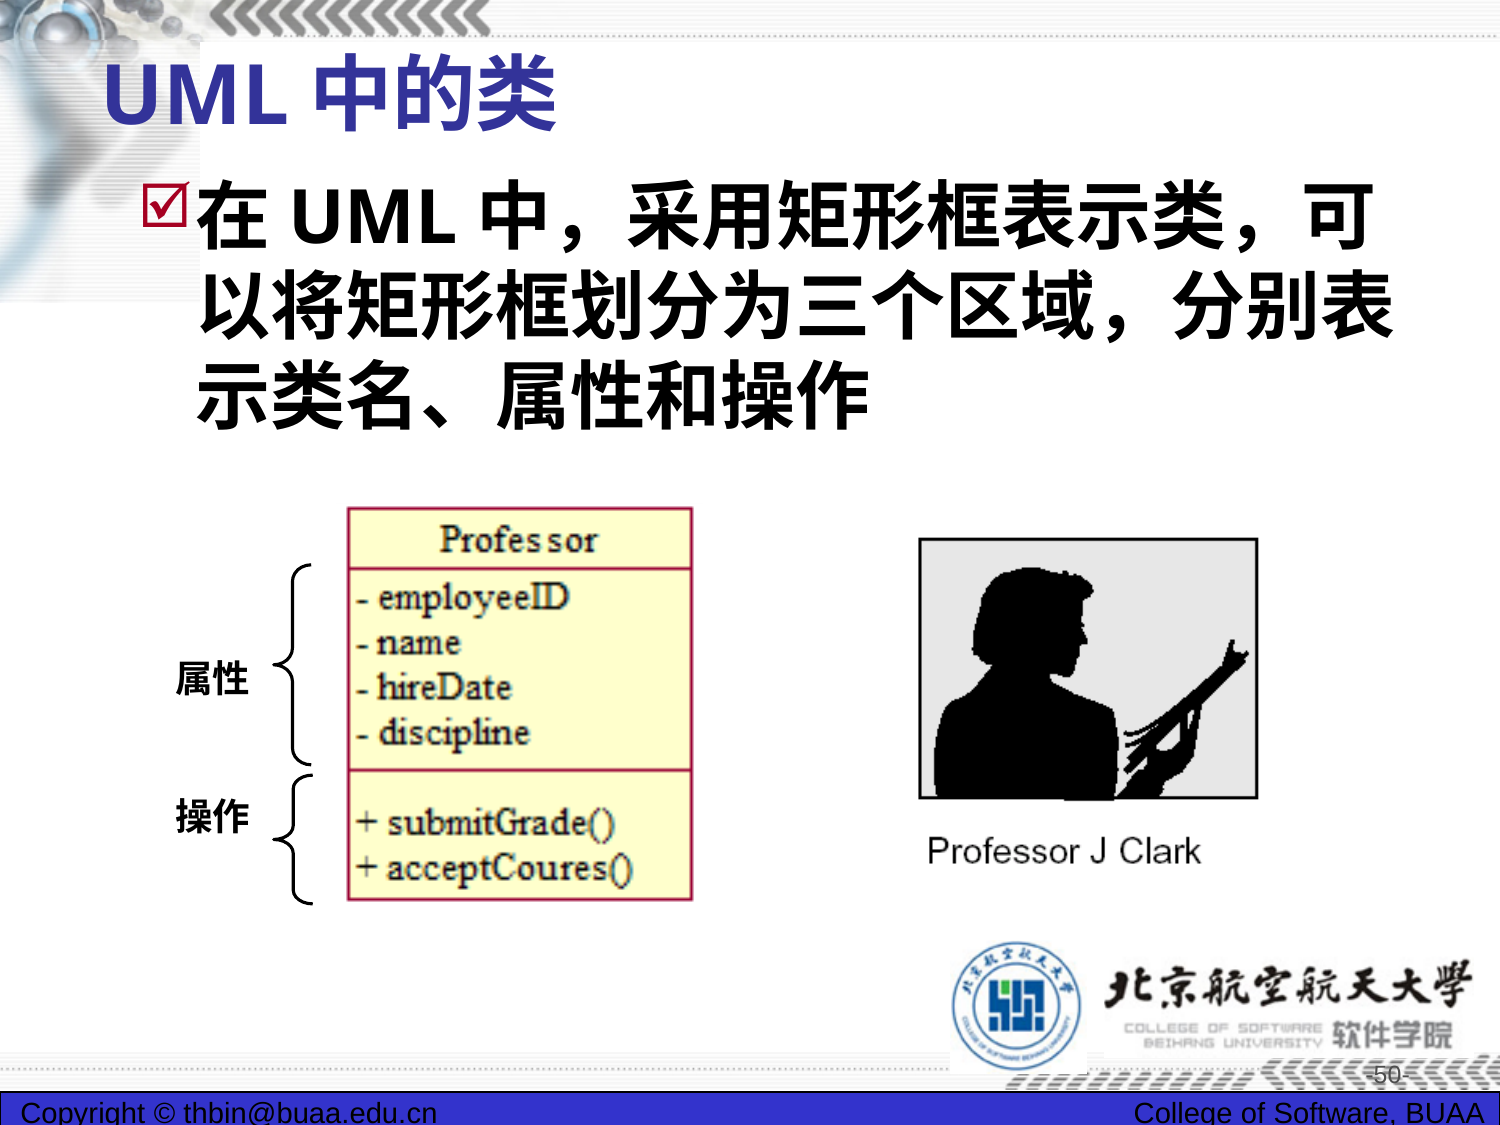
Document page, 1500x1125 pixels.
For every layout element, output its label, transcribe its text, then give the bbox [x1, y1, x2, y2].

text_box 操作 [159, 785, 266, 846]
picture [0, 0, 1500, 303]
picture [1104, 952, 1500, 1090]
text_box 属性 [147, 647, 278, 708]
list 在UML中，采用矩形框表示类，可以将矩形框划分为三个区域，分别表示类名、属性和操作 [123, 160, 1424, 419]
picture [0, 940, 1087, 1090]
picture [867, 502, 1330, 892]
text_box [278, 564, 312, 765]
text_box [273, 775, 313, 904]
title UML中的类 [85, 42, 1500, 149]
slide_number -50- [1074, 1051, 1426, 1125]
picture [336, 502, 704, 918]
